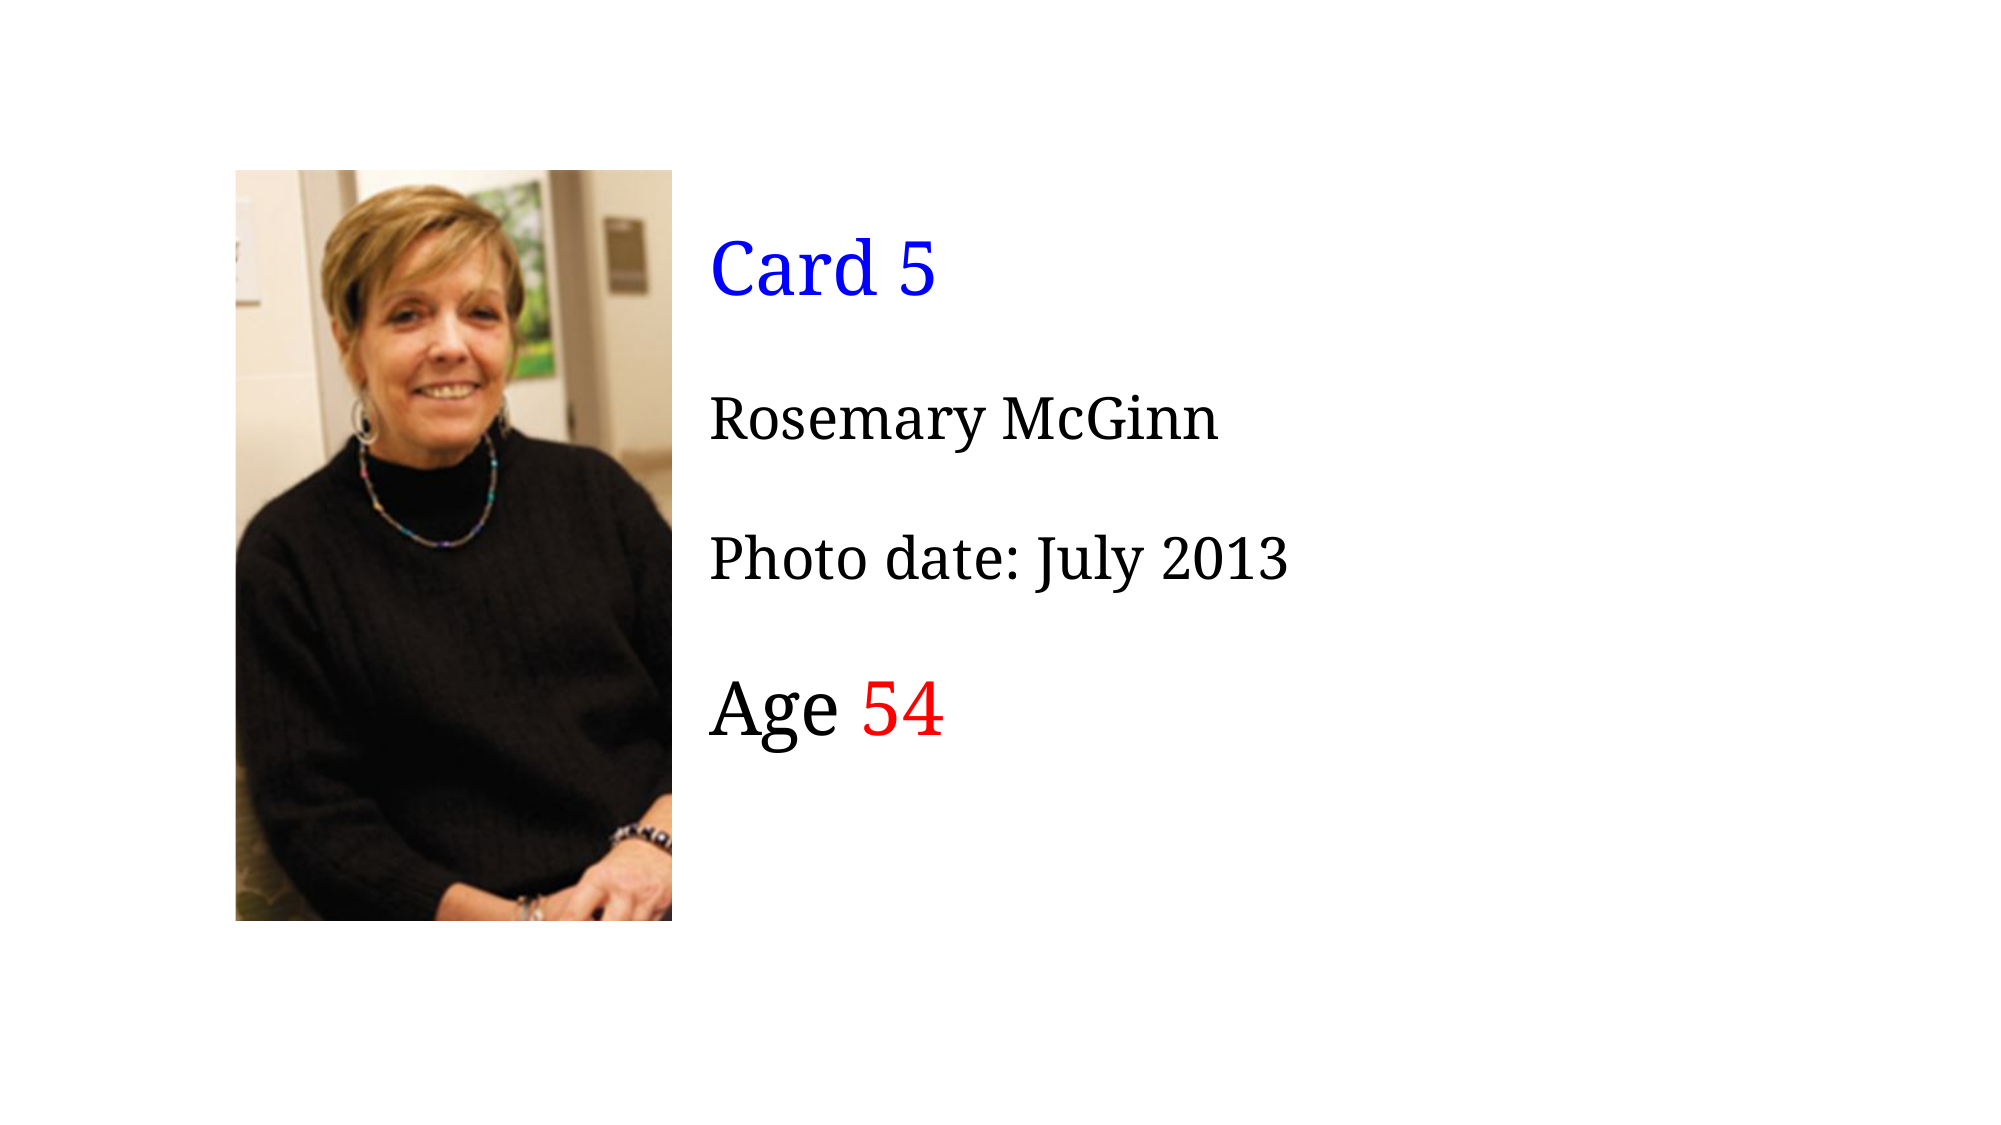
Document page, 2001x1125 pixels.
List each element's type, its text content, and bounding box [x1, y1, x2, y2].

picture [235, 170, 672, 921]
text_box Card 5 Rosemary McGinn Photo date: July 2013 Age 54 [694, 213, 1306, 759]
